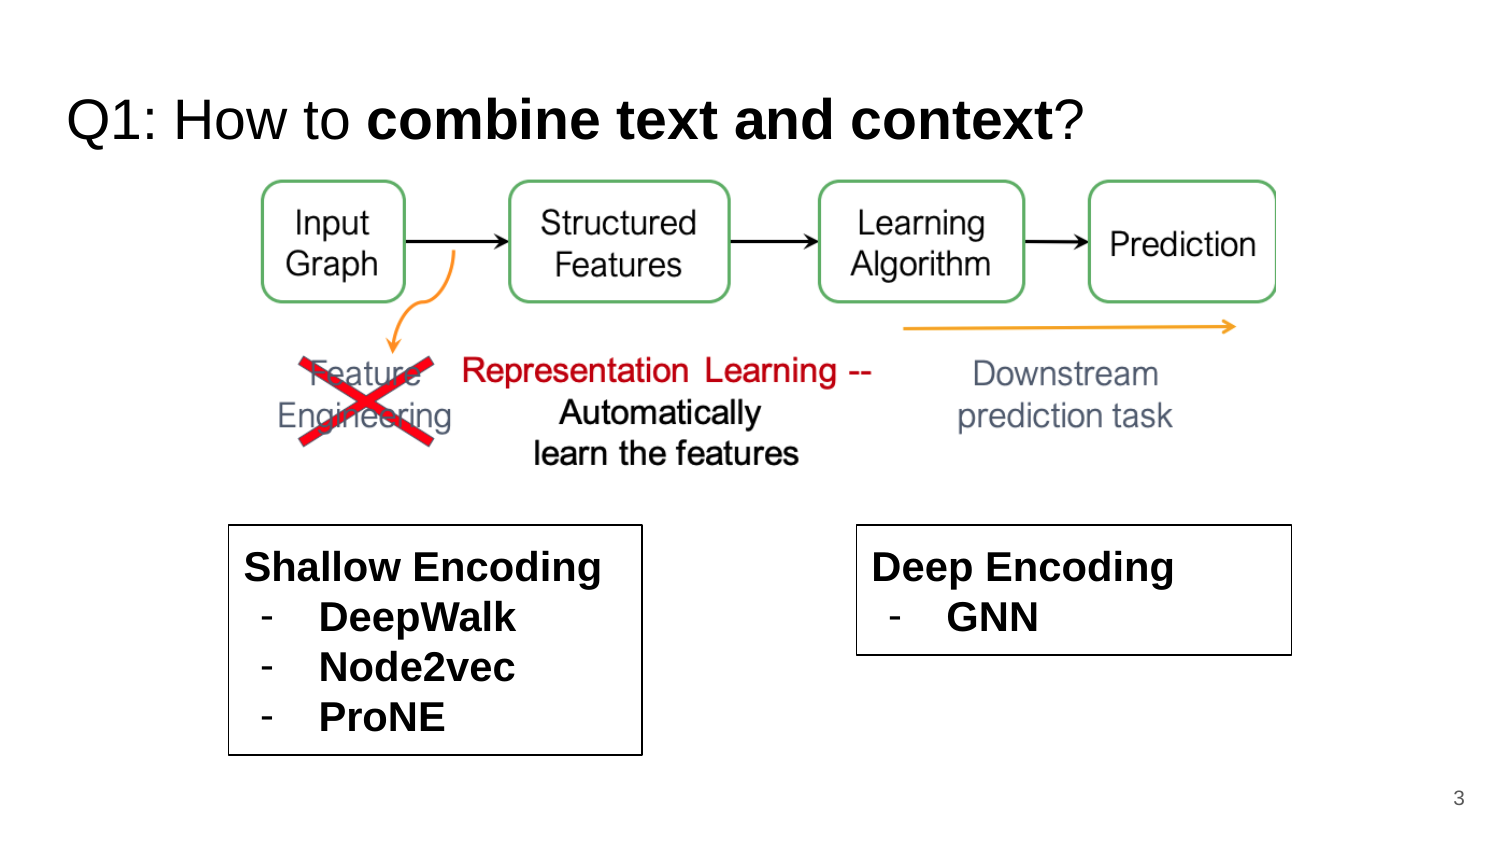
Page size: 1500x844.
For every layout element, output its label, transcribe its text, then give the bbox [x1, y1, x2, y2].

text_box Deep Encoding GNN [856, 524, 1292, 655]
slide_number ‹#› [1389, 764, 1480, 830]
text_box Shallow Encoding DeepWalk Node2vec ProNE [228, 524, 643, 755]
picture [249, 171, 1276, 480]
title Q1: How to combine text and context? [51, 72, 1449, 167]
